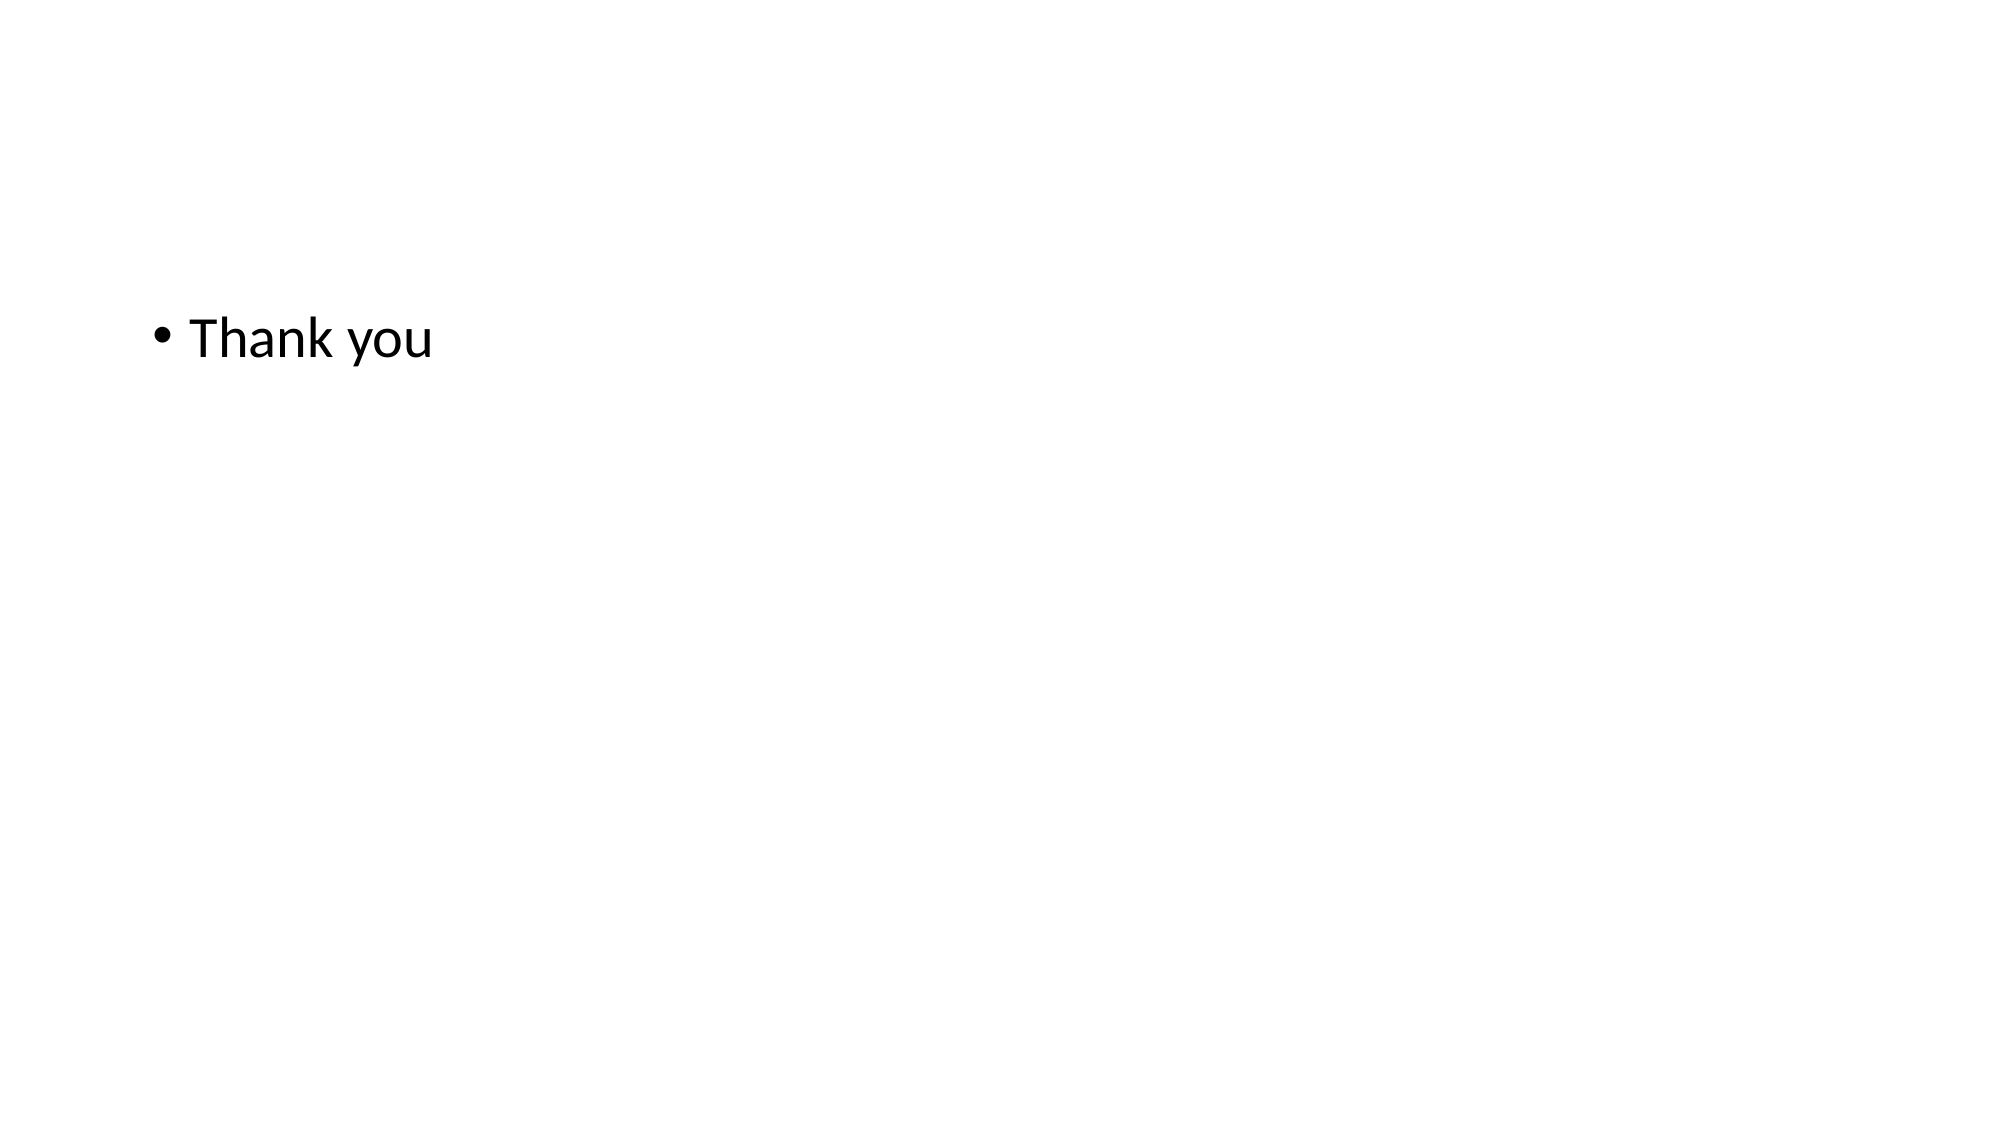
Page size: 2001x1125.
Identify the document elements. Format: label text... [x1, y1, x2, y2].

list Thank you [137, 299, 1863, 1014]
